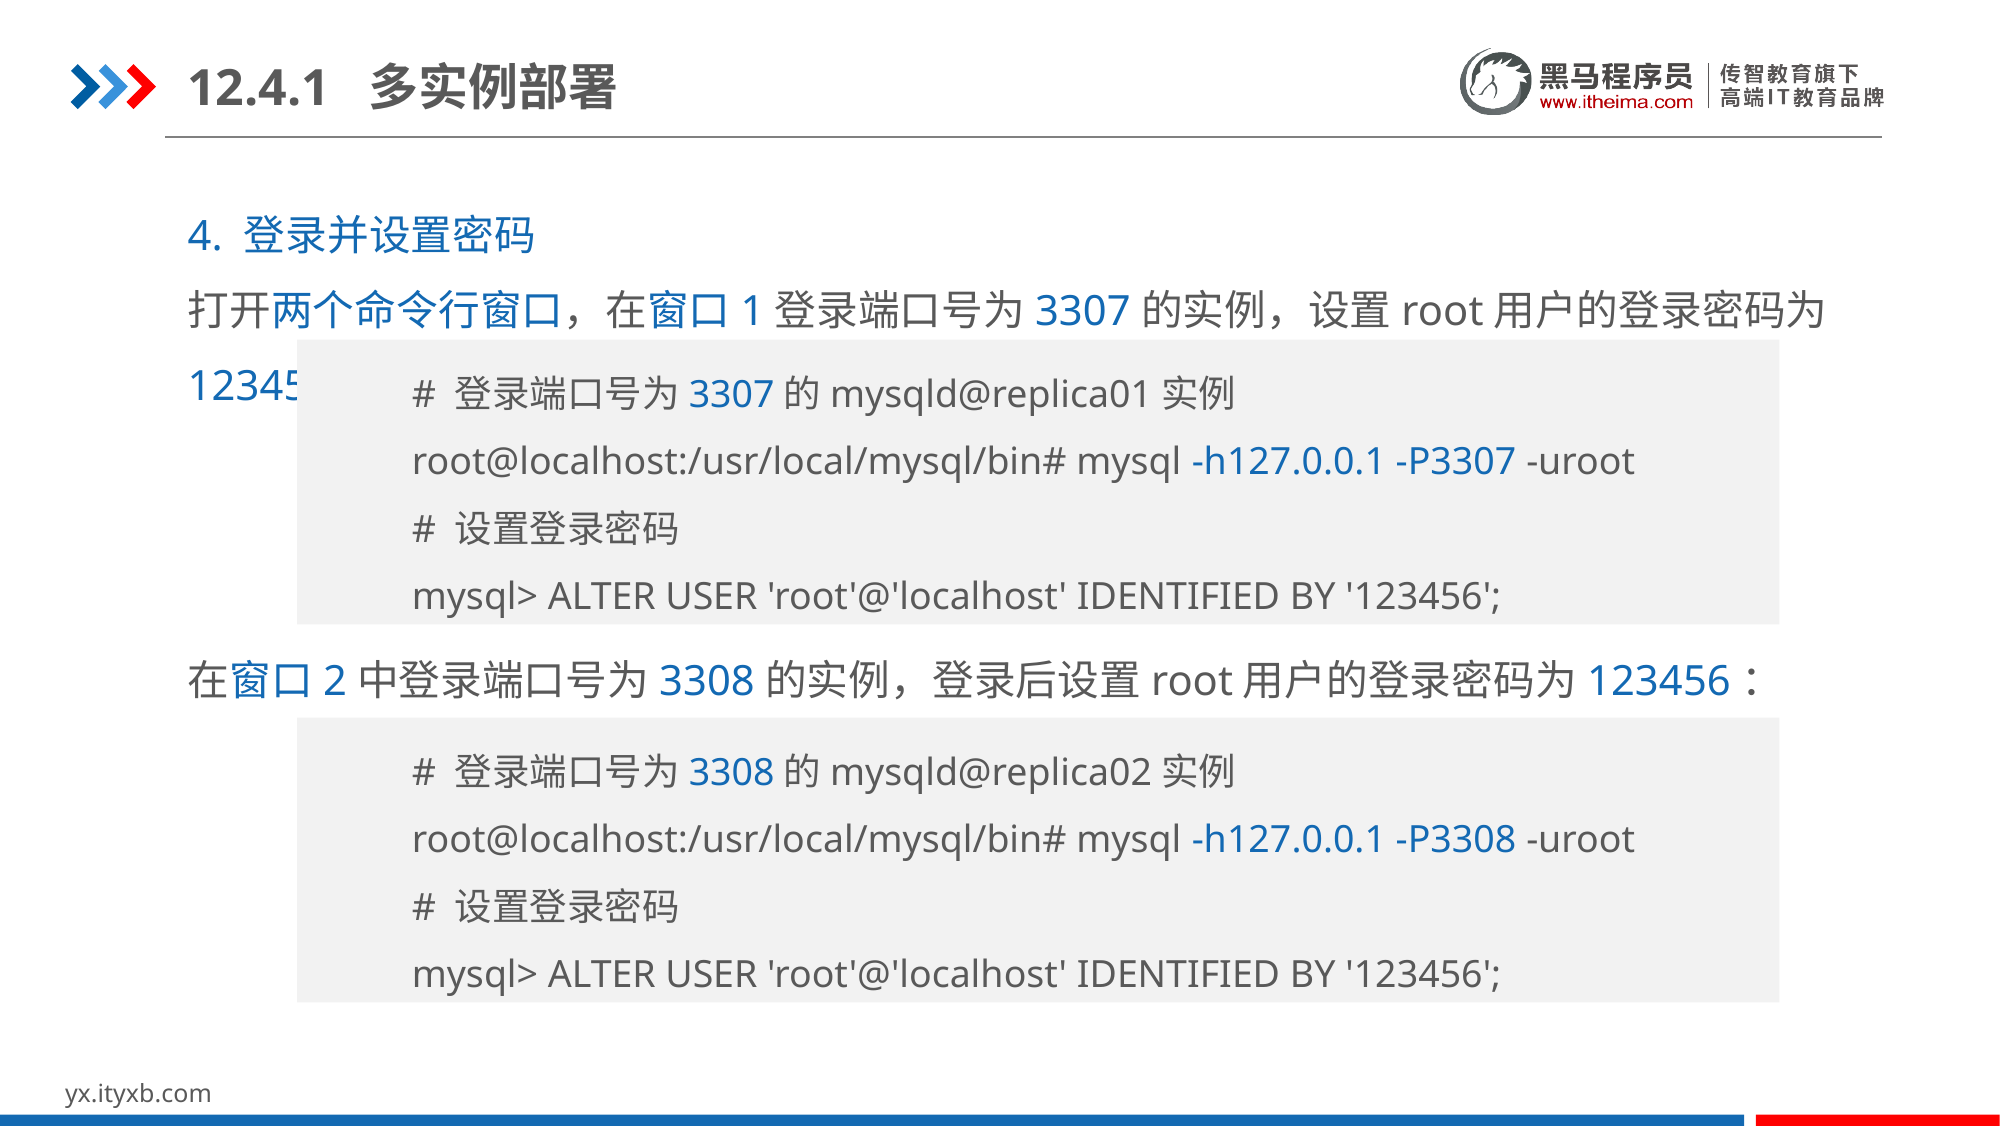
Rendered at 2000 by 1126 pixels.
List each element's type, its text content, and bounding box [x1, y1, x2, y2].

text_box 12.4.1 多实例部署 [187, 43, 1047, 127]
text_box 4. 登录并设置密码 打开两个命令行窗口，在窗口1登录端口号为3307的实例，设置root用户的登录密码为123456： [173, 176, 1933, 417]
text_box # 登录端口号为3307的mysqld@replica01实例 root@localhost:/usr/local/mysql/bin# mysql -h127.0.0.1 -P3307 -uroot # 设置登录密码 mysql> ALTER USER 'root'@'localhost' IDENTIFIED BY '123456'; [297, 339, 1780, 621]
text_box 在窗口2中登录端口号为3308的实例，登录后设置root用户的登录密码为123456： [173, 621, 1933, 712]
picture [1460, 48, 1887, 115]
text_box # 登录端口号为3308的mysqld@replica02实例 root@localhost:/usr/local/mysql/bin# mysql -h127.0.0.1 -P3308 -uroot # 设置登录密码 mysql> ALTER USER 'root'@'localhost' IDENTIFIED BY '123456'; [297, 717, 1780, 1003]
